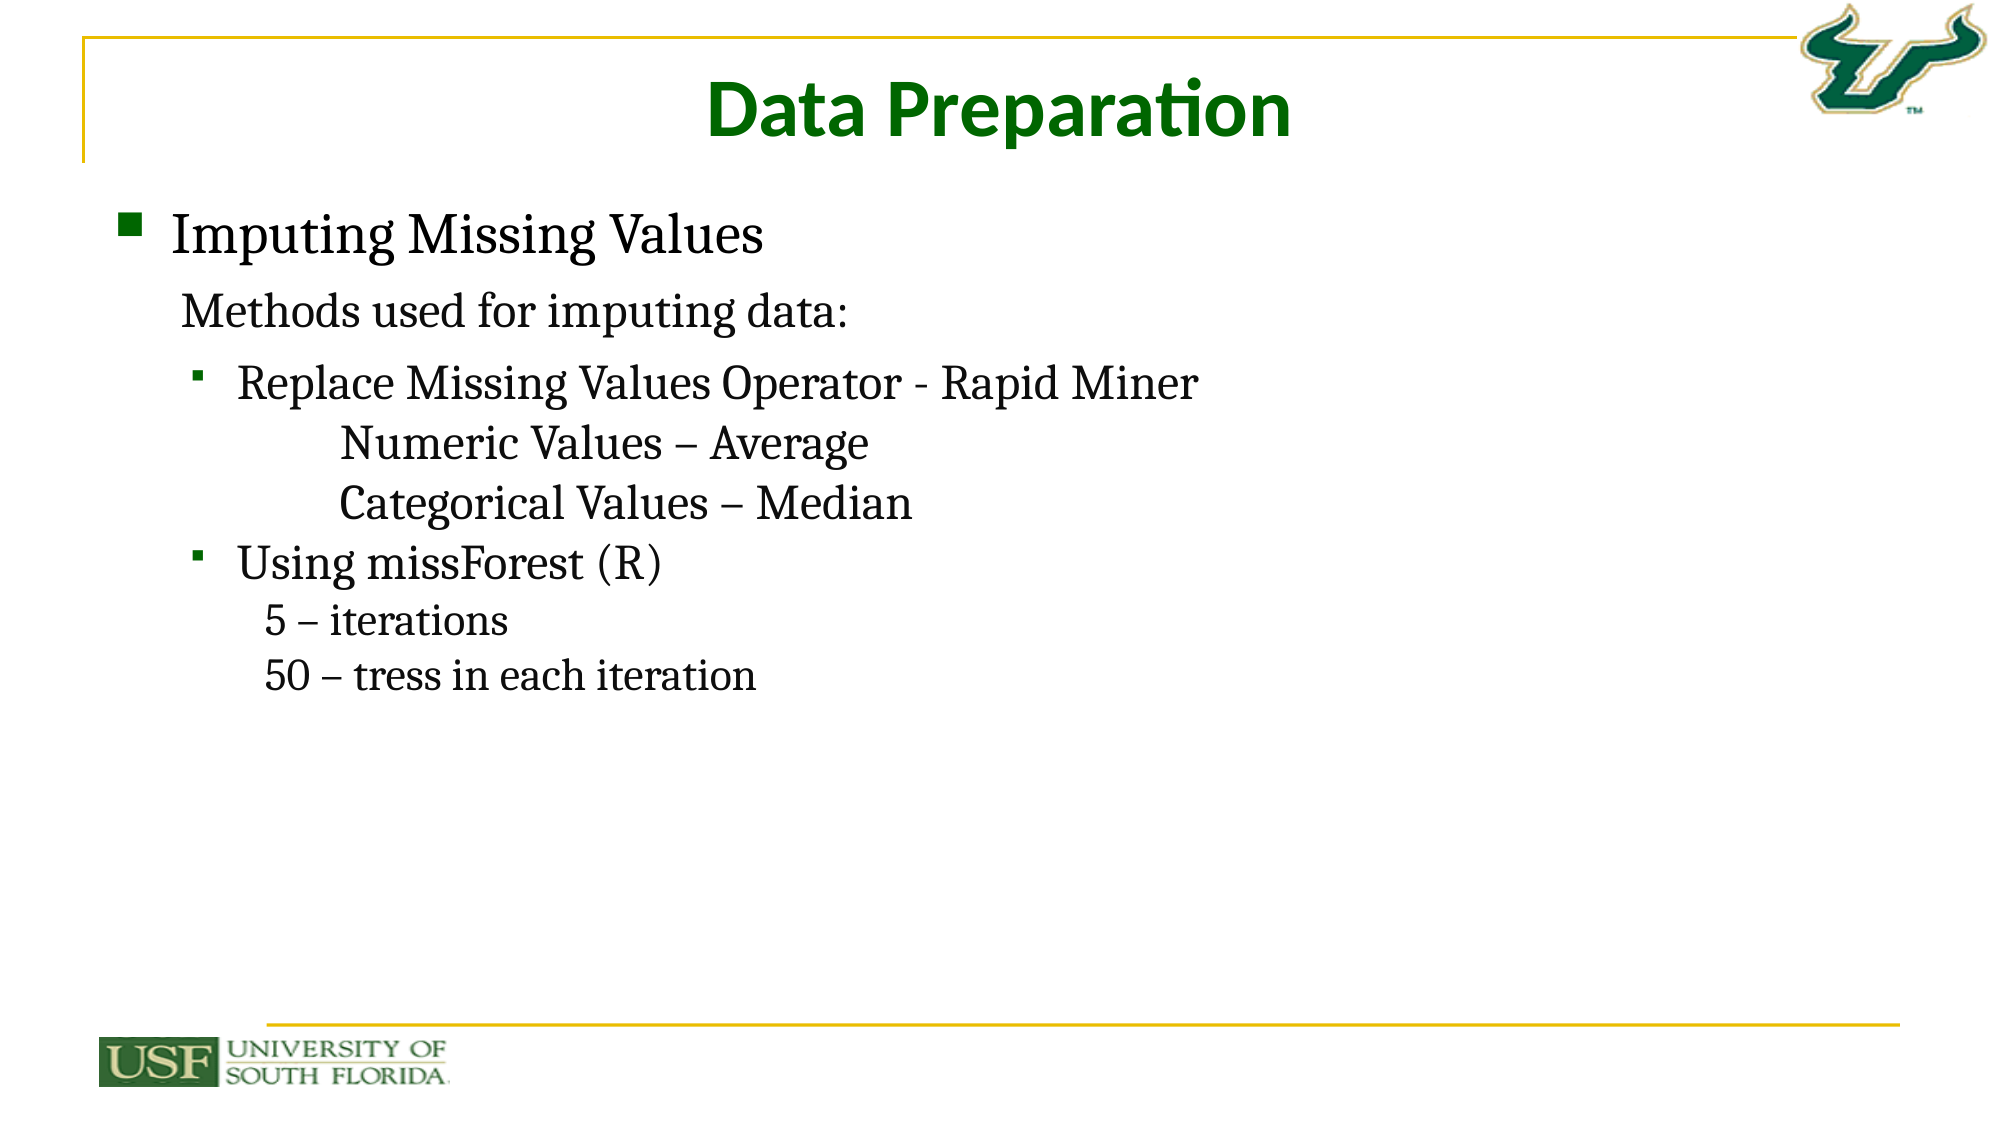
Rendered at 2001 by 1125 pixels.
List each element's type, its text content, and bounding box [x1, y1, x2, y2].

picture [99, 1037, 450, 1087]
picture [1797, 0, 2000, 119]
list Imputing Missing Values Methods used for imputing data: Replace Missing Values Operator - Rapid Miner Numeric Values – Average Categorical Values – Median Using missForest (R) 5 – iterations 50 – tress in each iteration [99, 187, 1901, 1006]
title Data Preparation [99, 45, 1901, 176]
